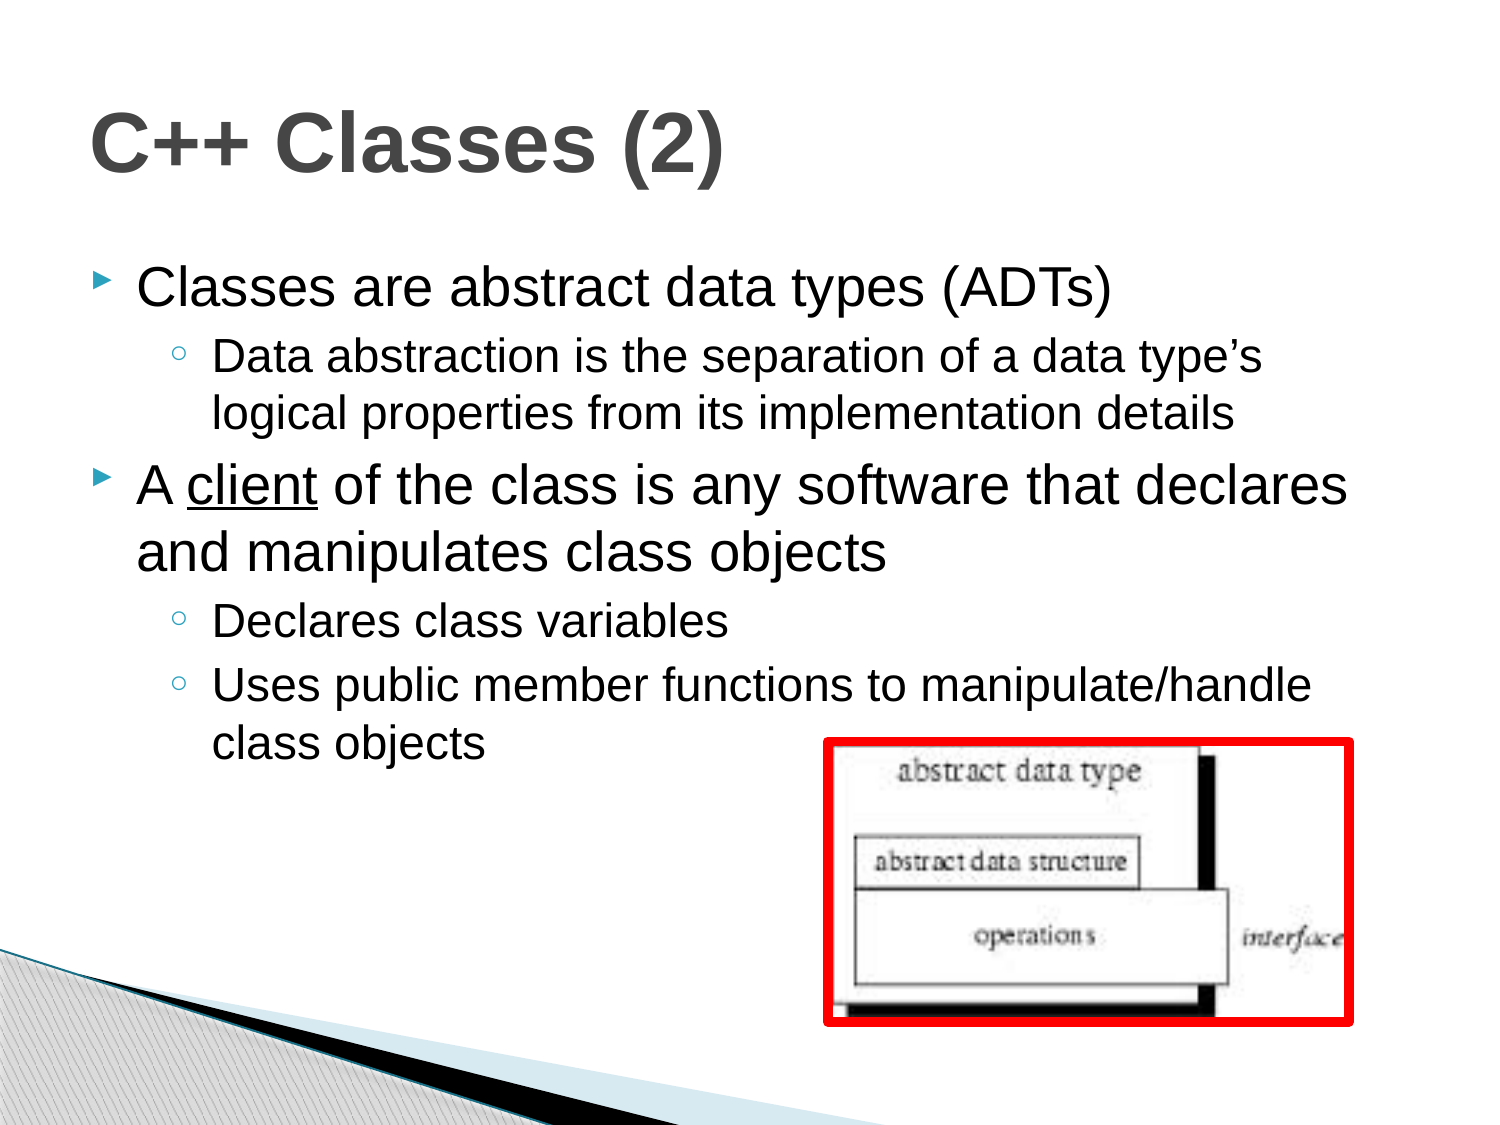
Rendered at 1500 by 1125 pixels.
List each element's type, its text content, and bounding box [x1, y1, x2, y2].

picture [832, 745, 1345, 1018]
list Classes are abstract data types (ADTs) Data abstraction is the separation of a data type’s logical properties from its implementation details A client of the class is any software that declares and manipulates class objects Declares class variables Uses public member functions to manipulate/handle class objects [75, 243, 1425, 986]
title C++ Classes (2) [75, 45, 1425, 233]
